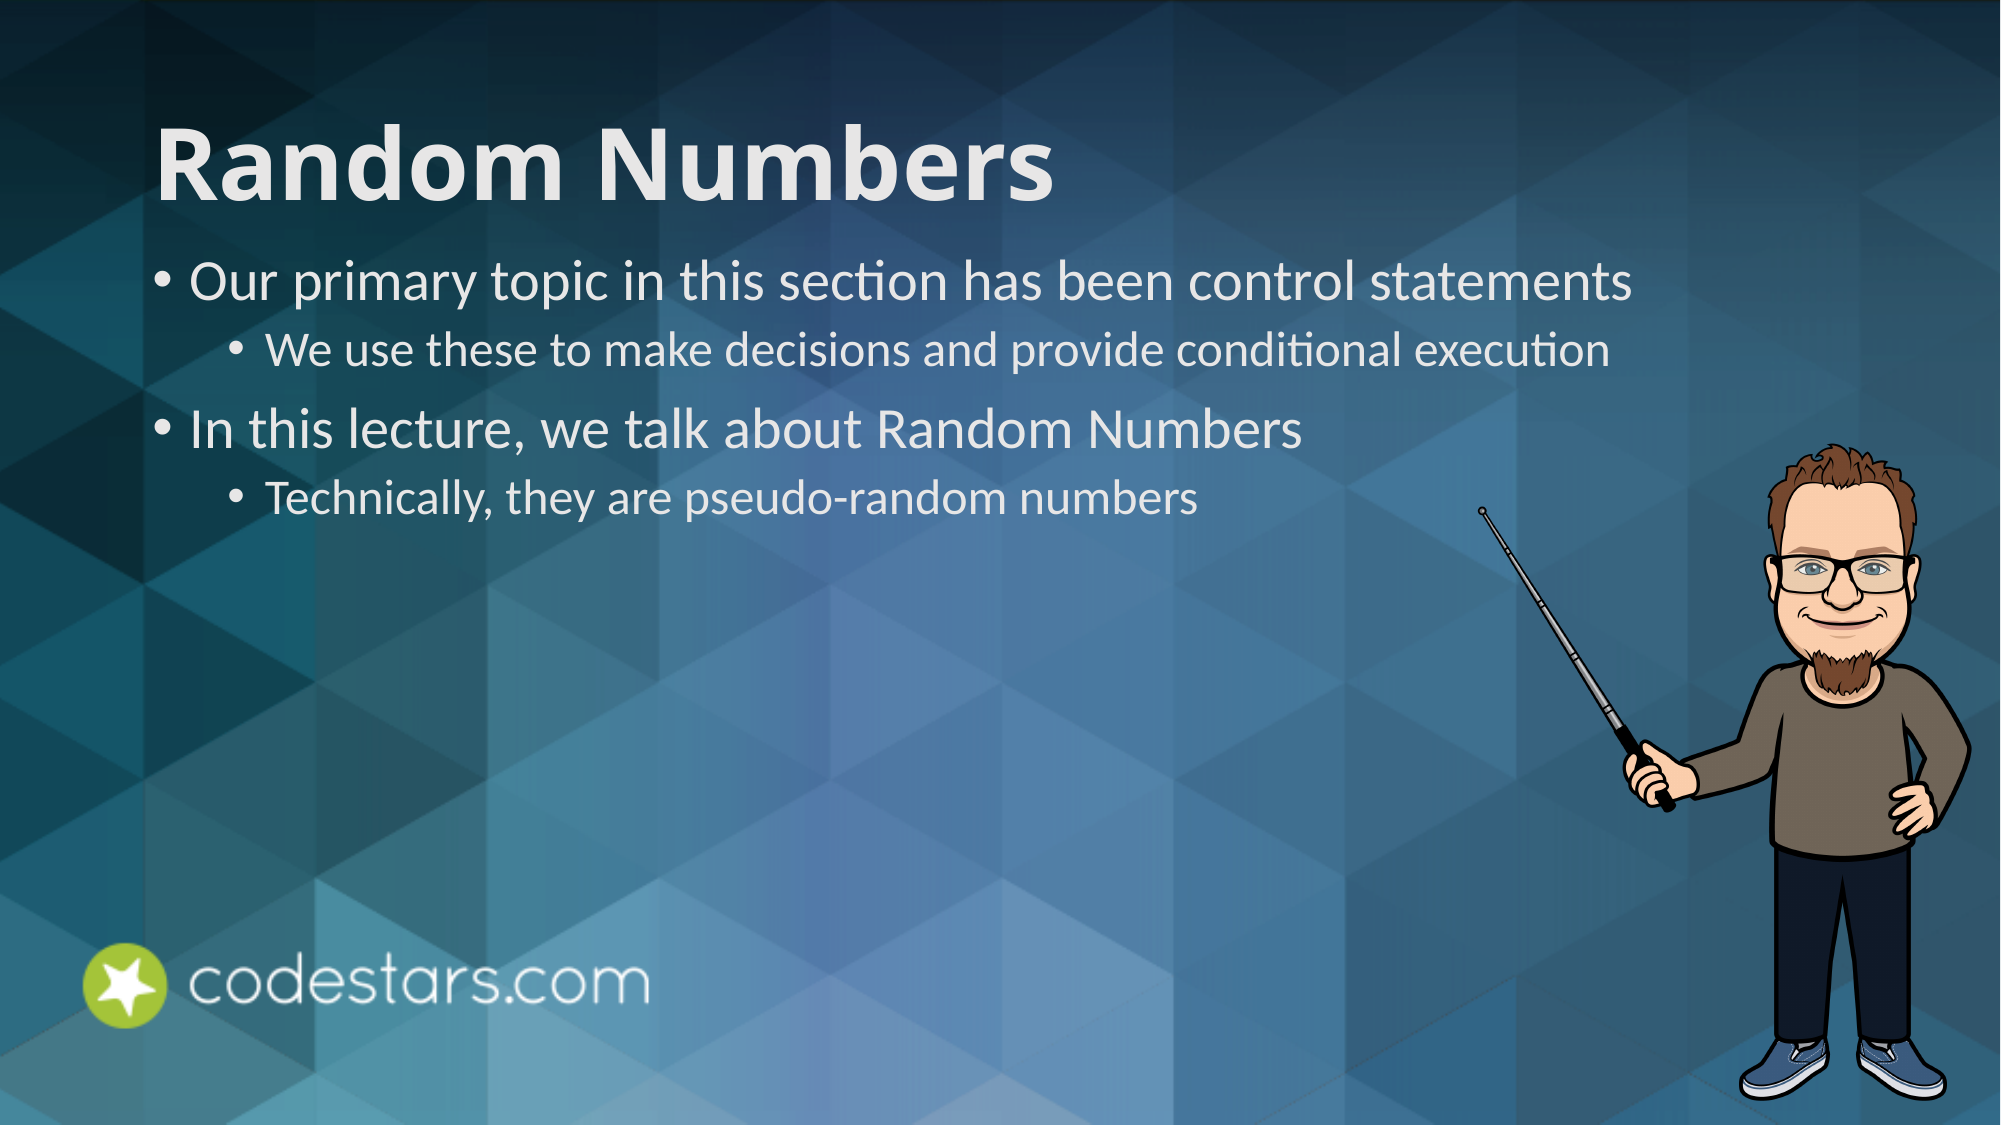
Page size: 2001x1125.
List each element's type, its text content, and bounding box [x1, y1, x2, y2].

title Random Numbers [137, 59, 1863, 242]
picture [0, 0, 2001, 1125]
list Our primary topic in this section has been control statements We use these to make decisions and provide conditional execution In this lecture, we talk about Random Numbers Technically, they are pseudo-random numbers [137, 242, 1863, 1014]
